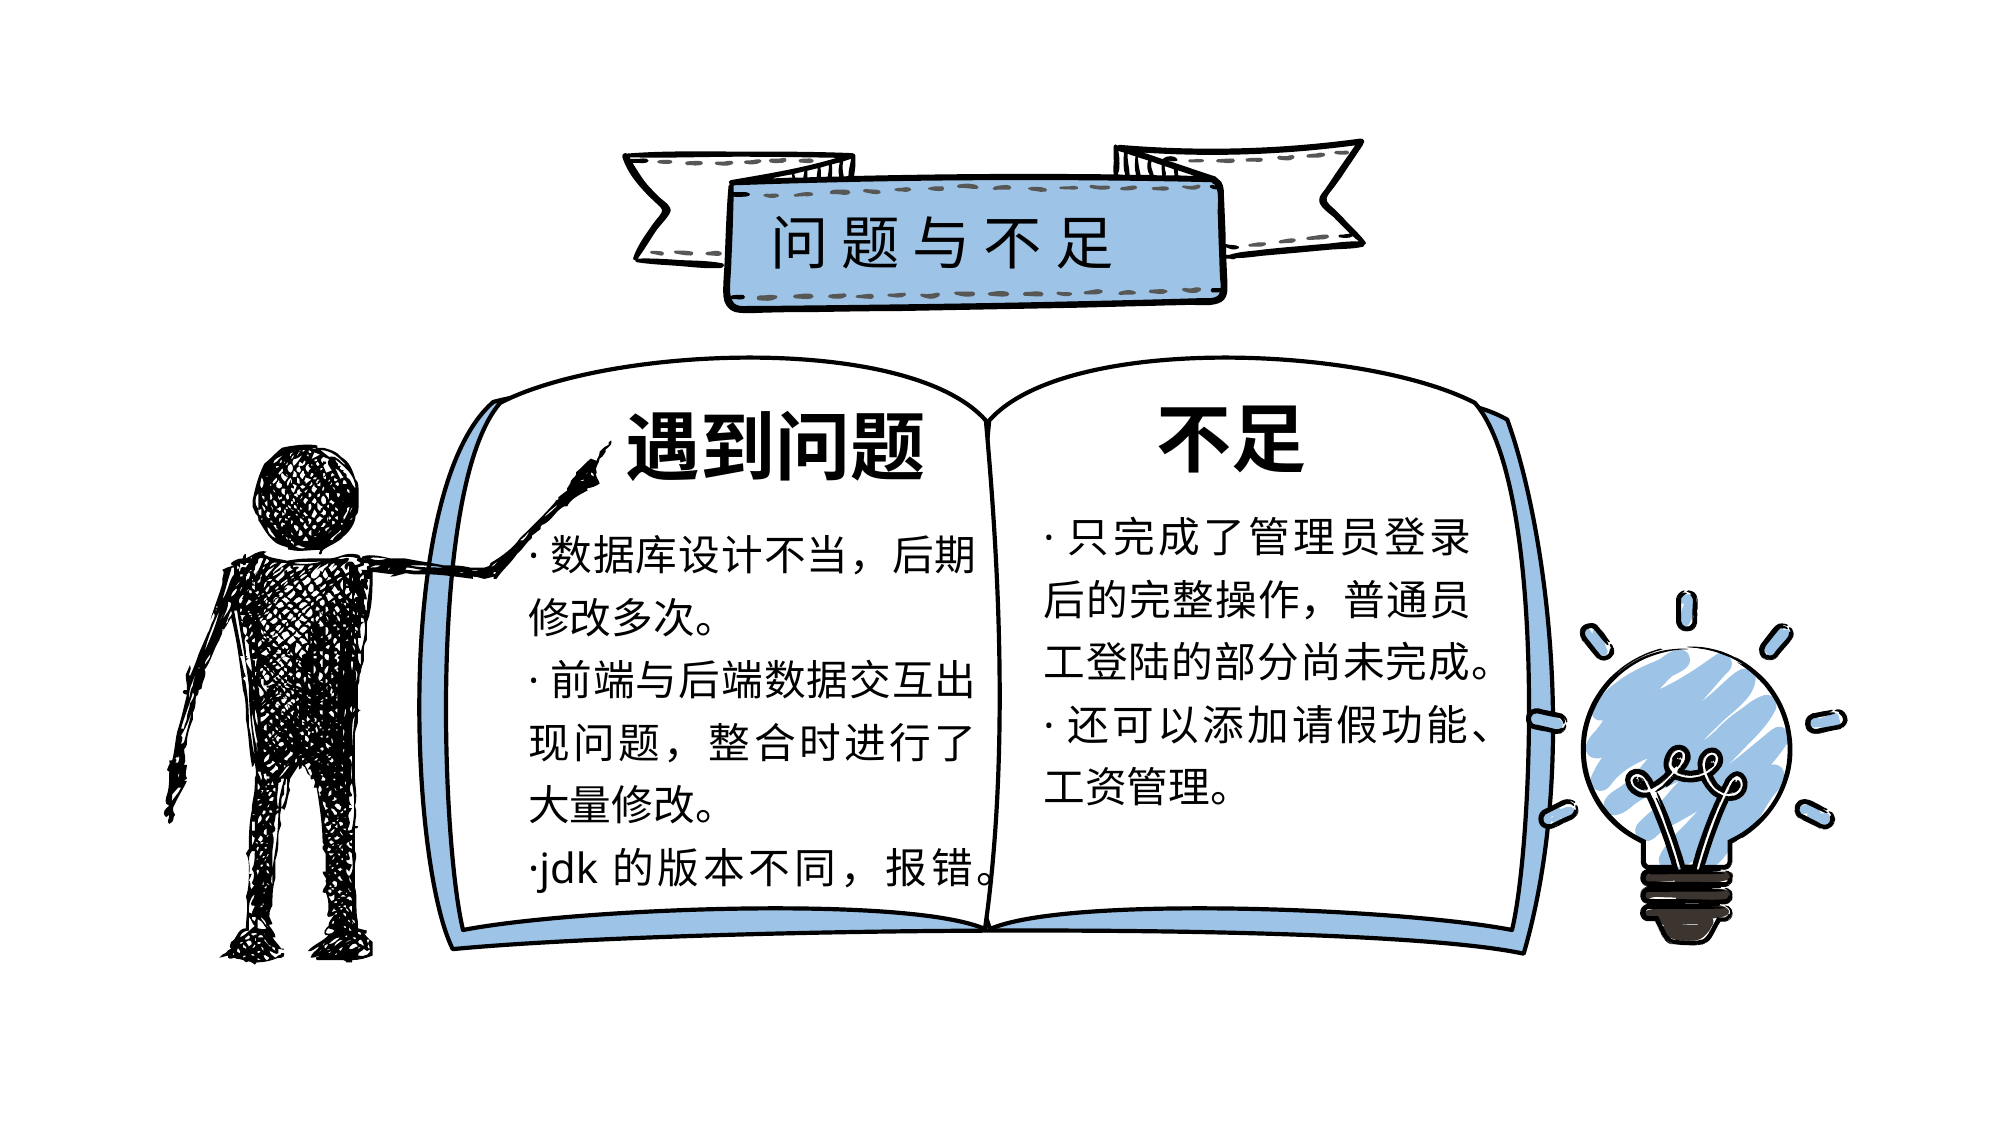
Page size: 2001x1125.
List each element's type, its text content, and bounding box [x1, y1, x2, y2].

text_box [987, 356, 1526, 932]
text_box [612, 853, 1527, 955]
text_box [621, 138, 1367, 315]
text_box 不足 [1141, 383, 1322, 489]
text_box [1525, 590, 1848, 946]
text_box [478, 356, 1001, 881]
text_box [1481, 407, 1546, 590]
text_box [160, 440, 612, 965]
text_box ·数据库设计不当，后期修改多次。 ·前端与后端数据交互出现问题，整合时进行了大量修改。 ·jdk的版本不同，报错。 [612, 509, 992, 899]
text_box 遇到问题 [610, 392, 941, 498]
text_box ·只完成了管理员登录后的完整操作，普通员工登陆的部分尚未完成。 ·还可以添加请假功能、工资管理。 [1028, 491, 1487, 819]
text_box [612, 899, 990, 930]
text_box [463, 397, 507, 440]
